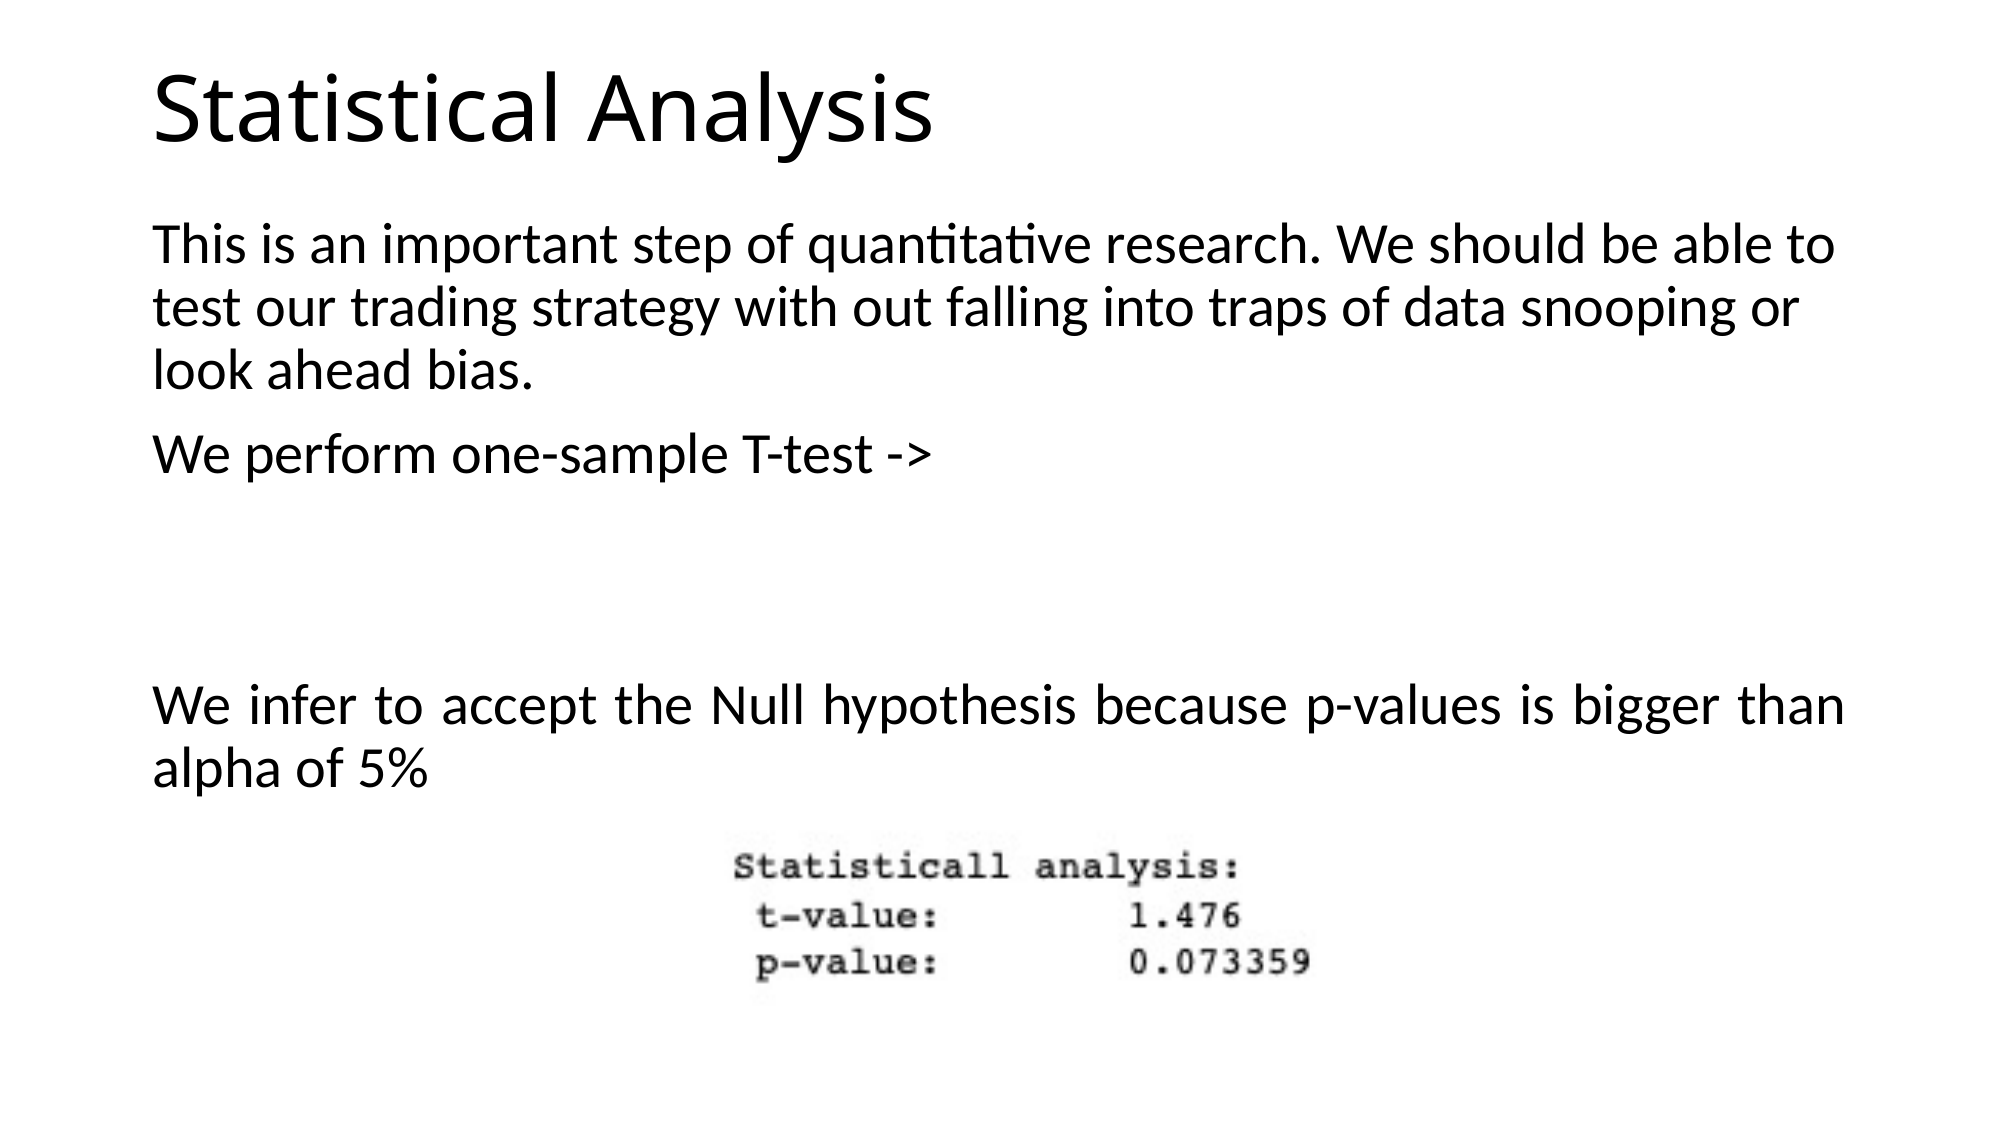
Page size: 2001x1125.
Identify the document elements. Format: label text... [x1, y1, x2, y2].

title Statistical Analysis [137, 3, 1863, 221]
picture [653, 808, 1442, 1030]
